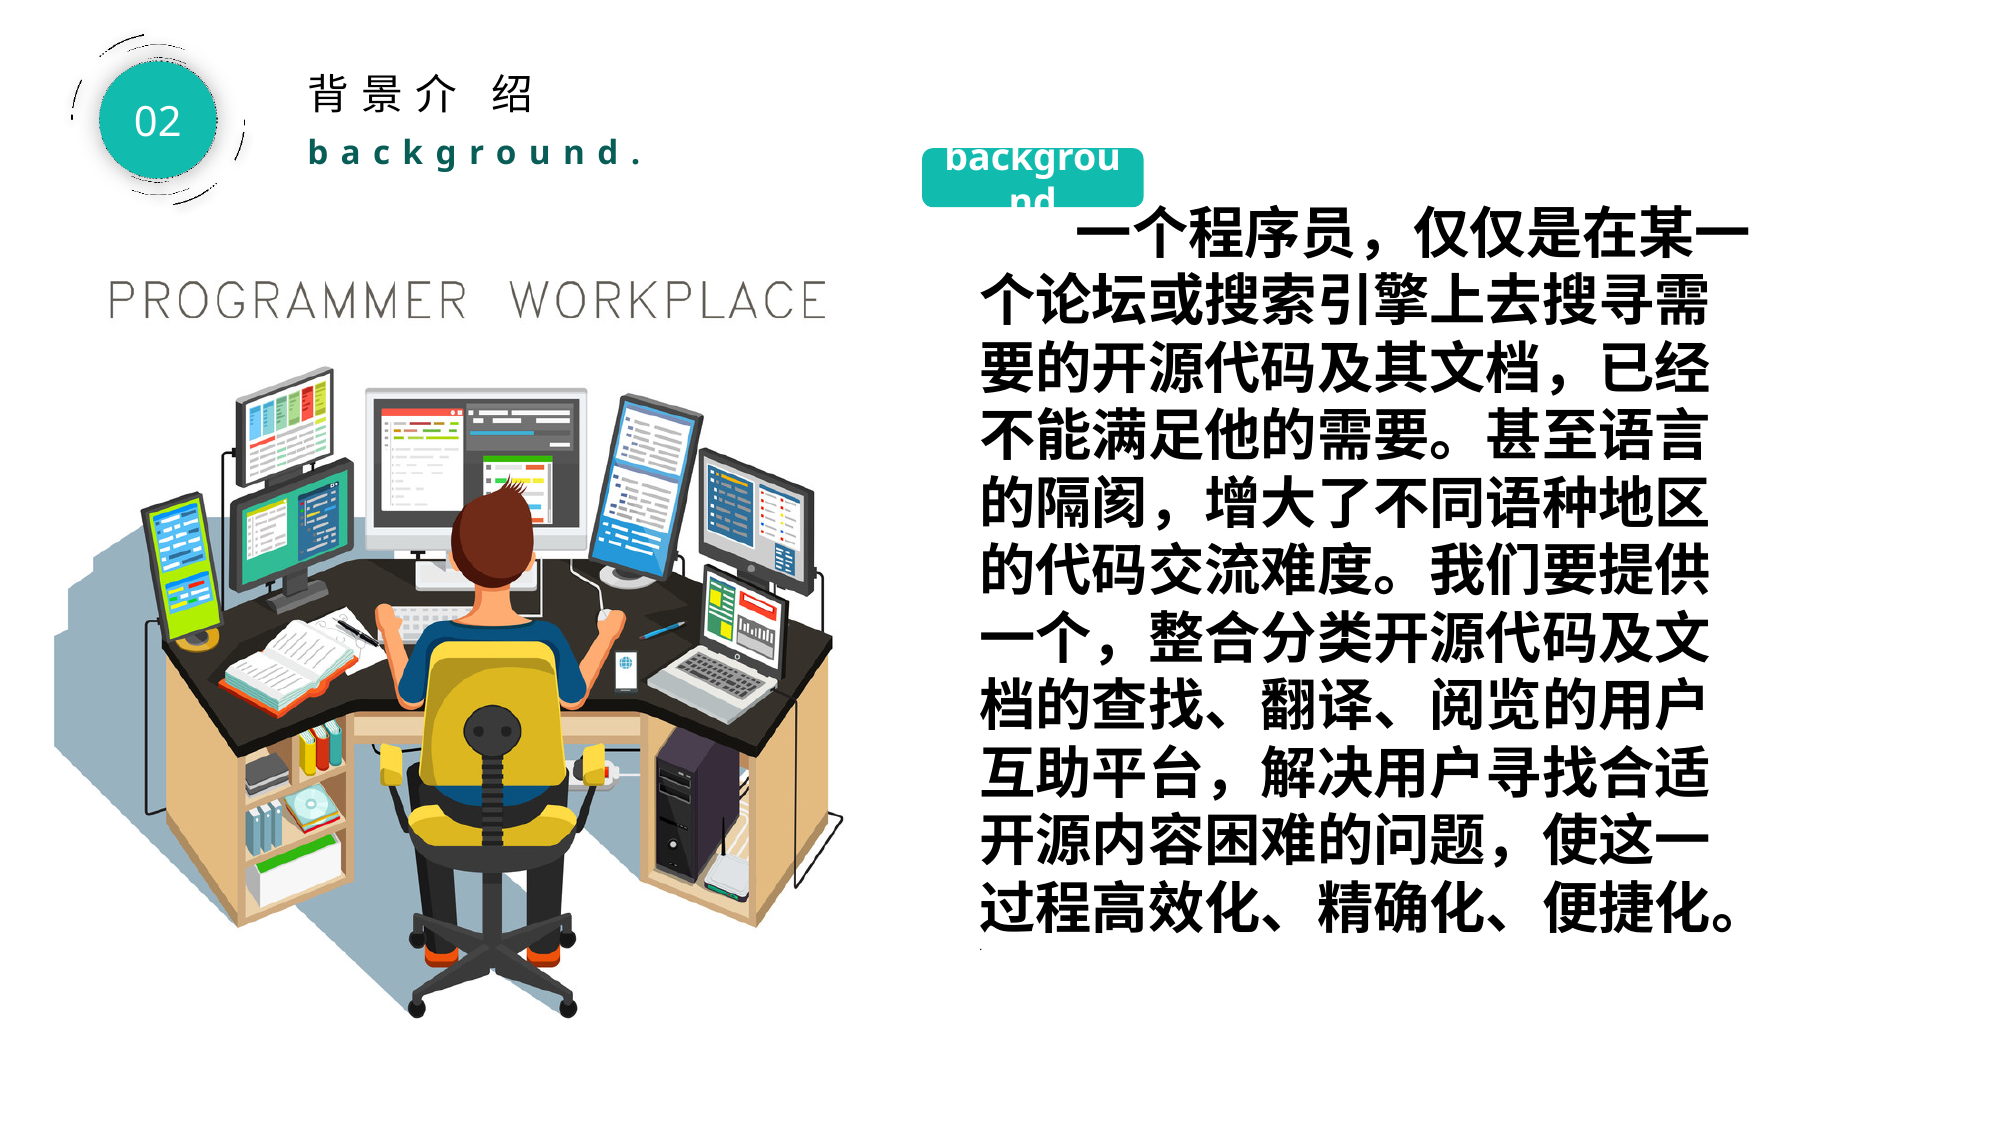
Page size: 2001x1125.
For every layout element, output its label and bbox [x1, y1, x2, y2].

text_box [33, 148, 1772, 976]
text_box [71, 34, 934, 148]
picture [3, 230, 932, 1059]
